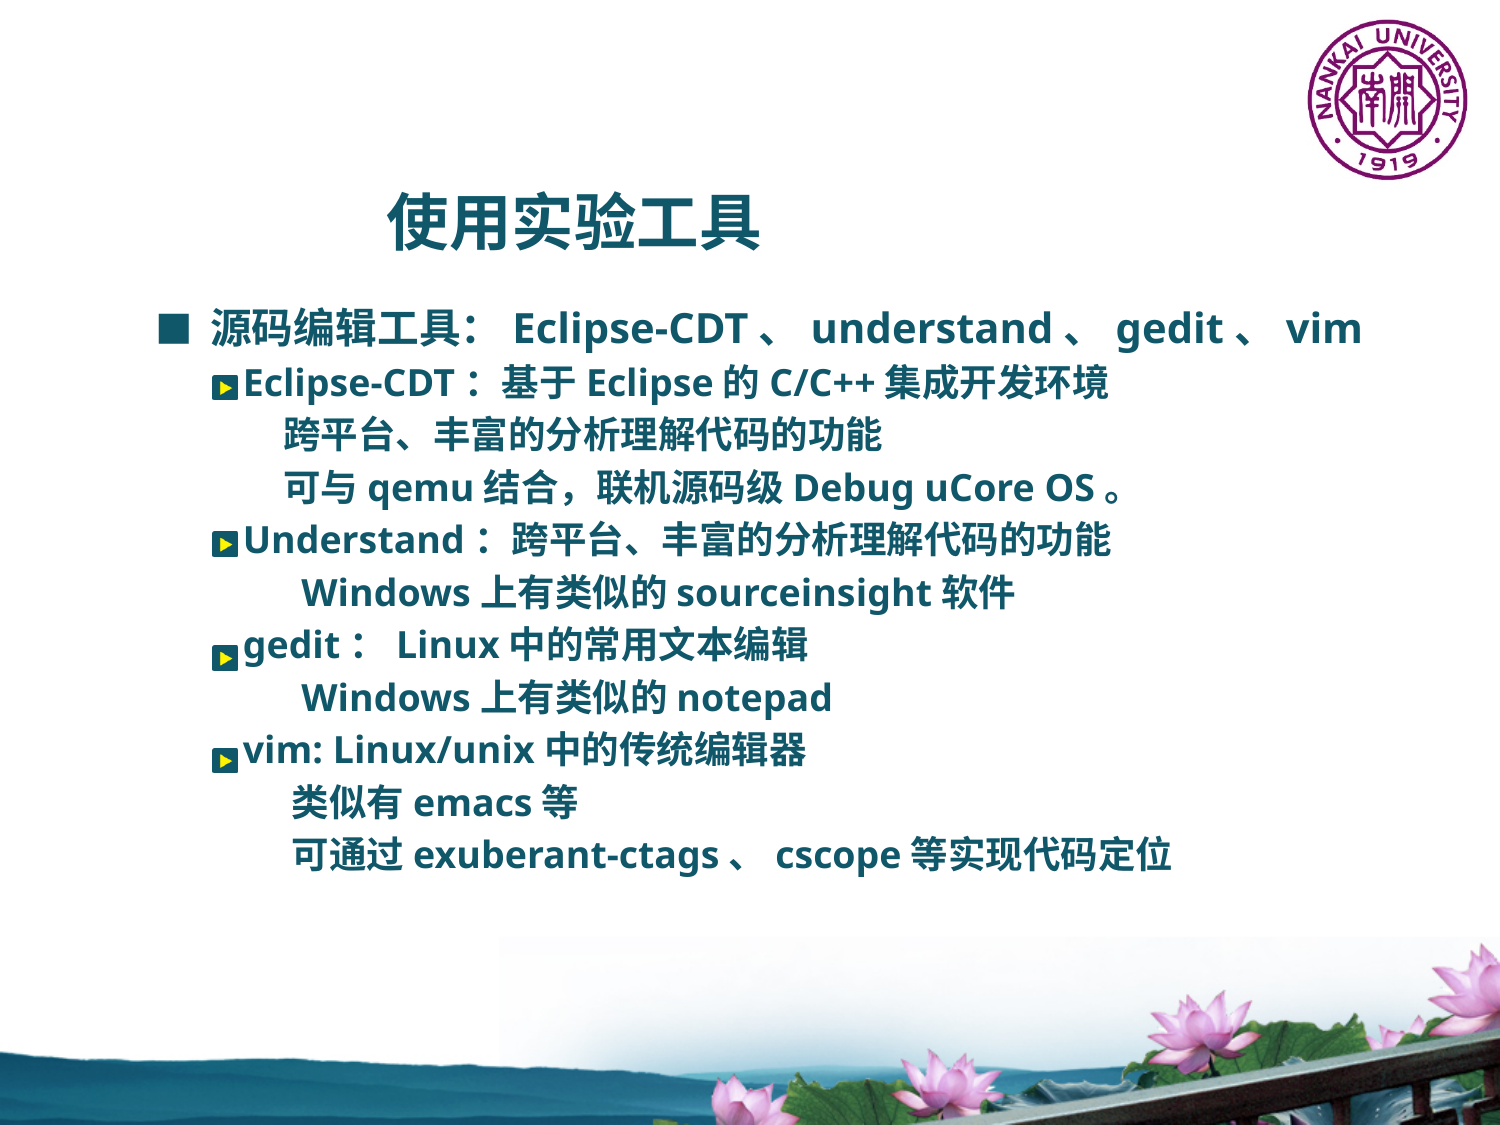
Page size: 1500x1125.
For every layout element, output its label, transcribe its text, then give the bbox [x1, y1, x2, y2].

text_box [140, 293, 1389, 906]
picture [0, 0, 1500, 1125]
text_box 使用实验工具 [371, 175, 1282, 266]
